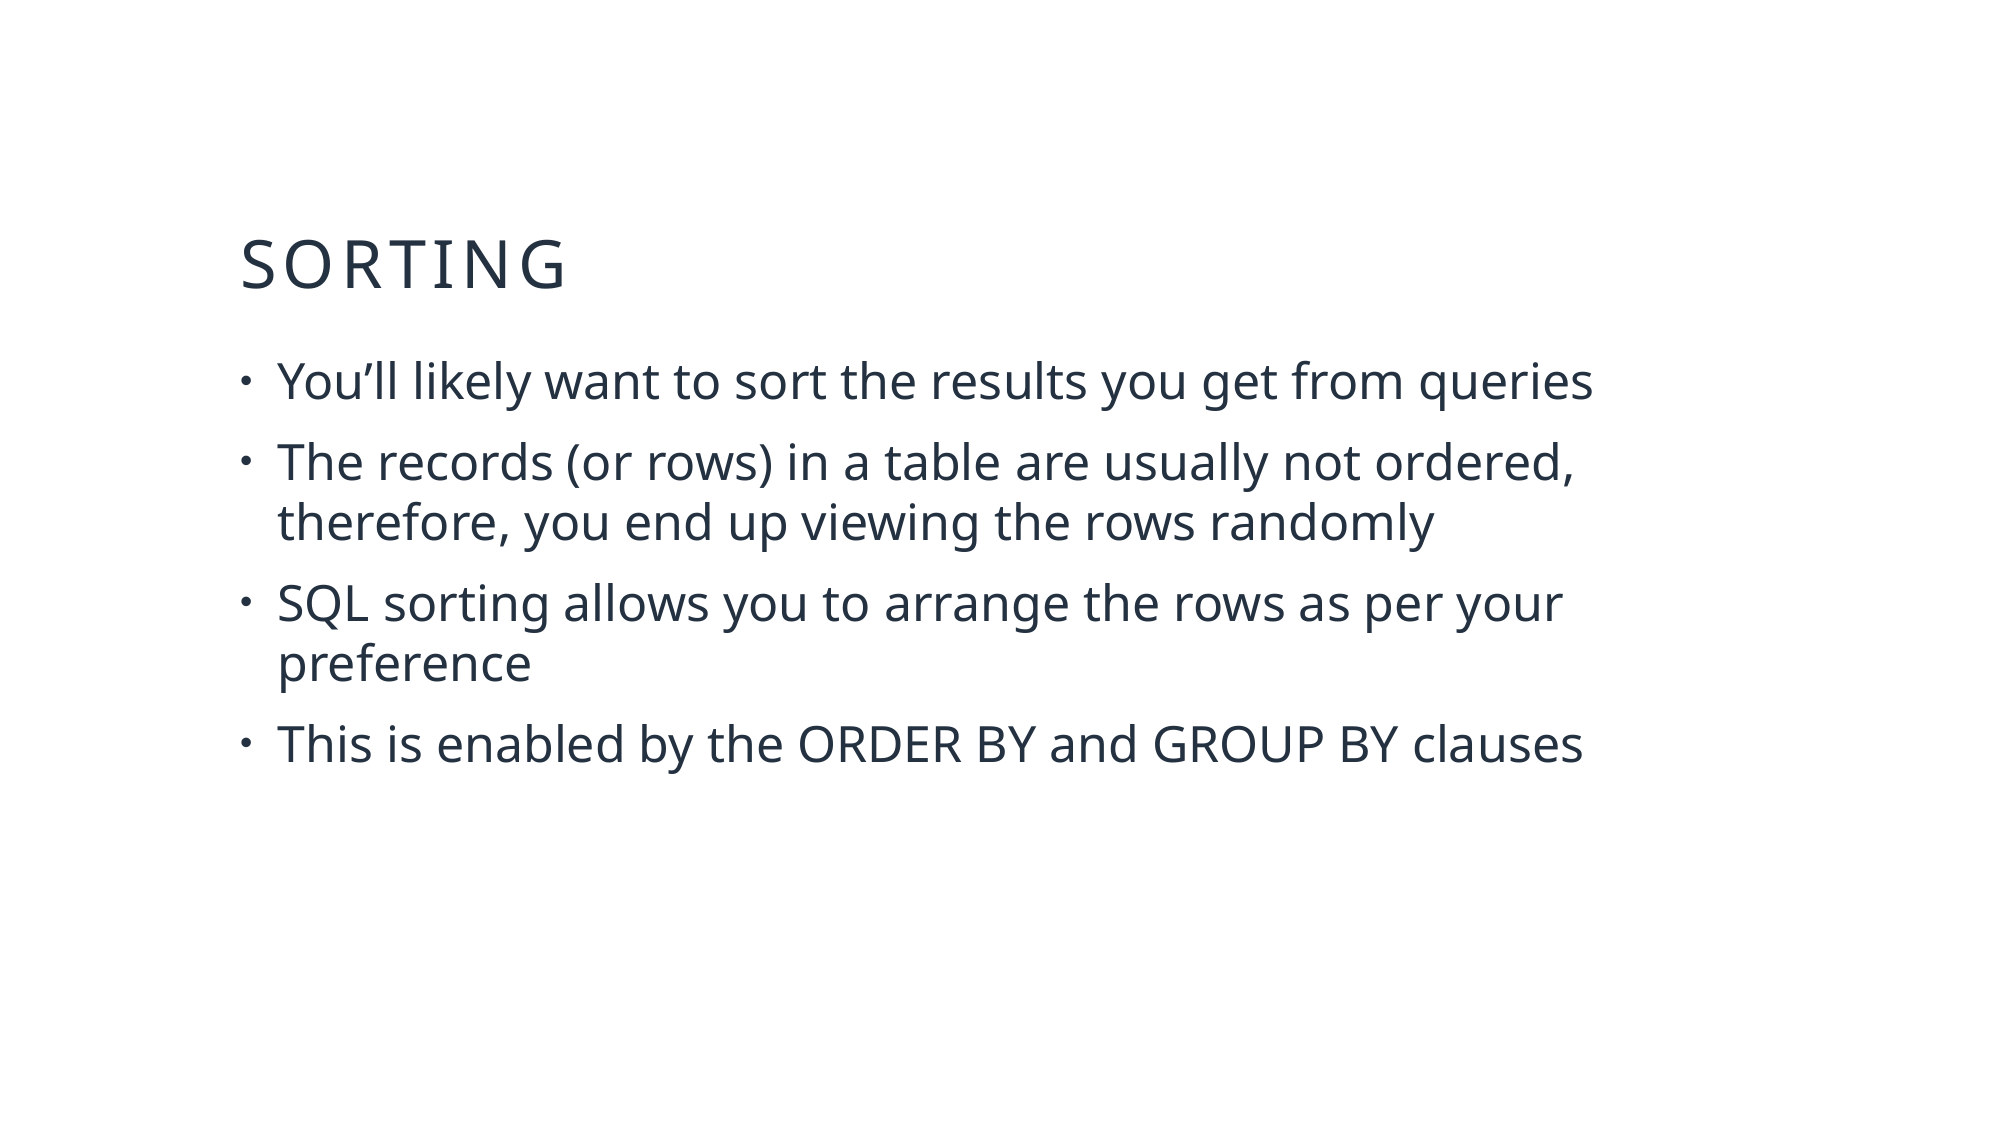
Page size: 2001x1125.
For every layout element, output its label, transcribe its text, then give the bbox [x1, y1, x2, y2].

title sorting [225, 85, 1782, 311]
list You’ll likely want to sort the results you get from queries The records (or rows) in a table are usually not ordered, therefore, you end up viewing the rows randomly SQL sorting allows you to arrange the rows as per your preference This is enabled by the ORDER BY and GROUP BY clauses [225, 342, 1782, 986]
